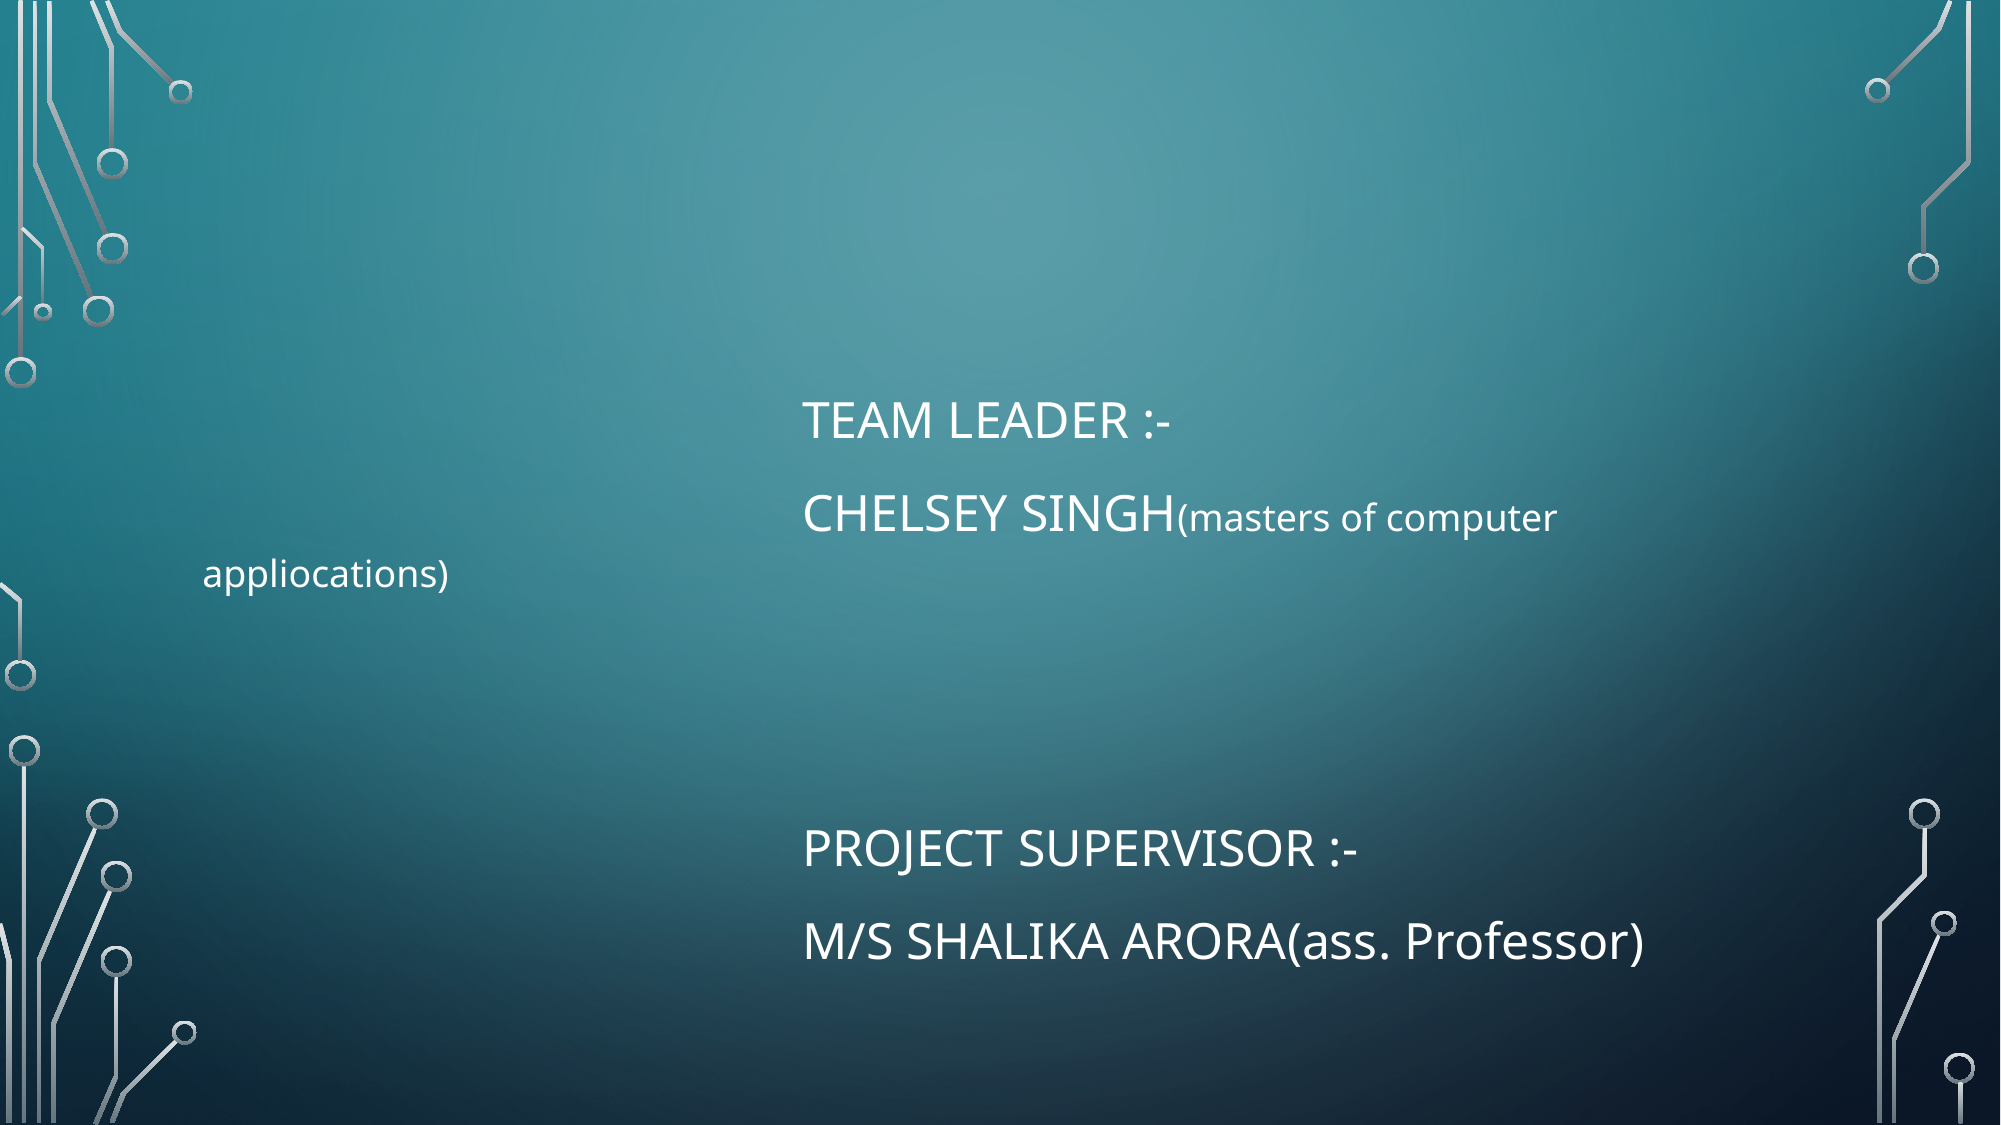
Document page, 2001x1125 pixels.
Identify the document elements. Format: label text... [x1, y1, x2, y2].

list TEAM LEADER :- CHELSEY SINGH(masters of computer appliocations) PROJECT SUPERVISOR :- M/S SHALIKA ARORA(ass. Professor) [187, 369, 1813, 950]
